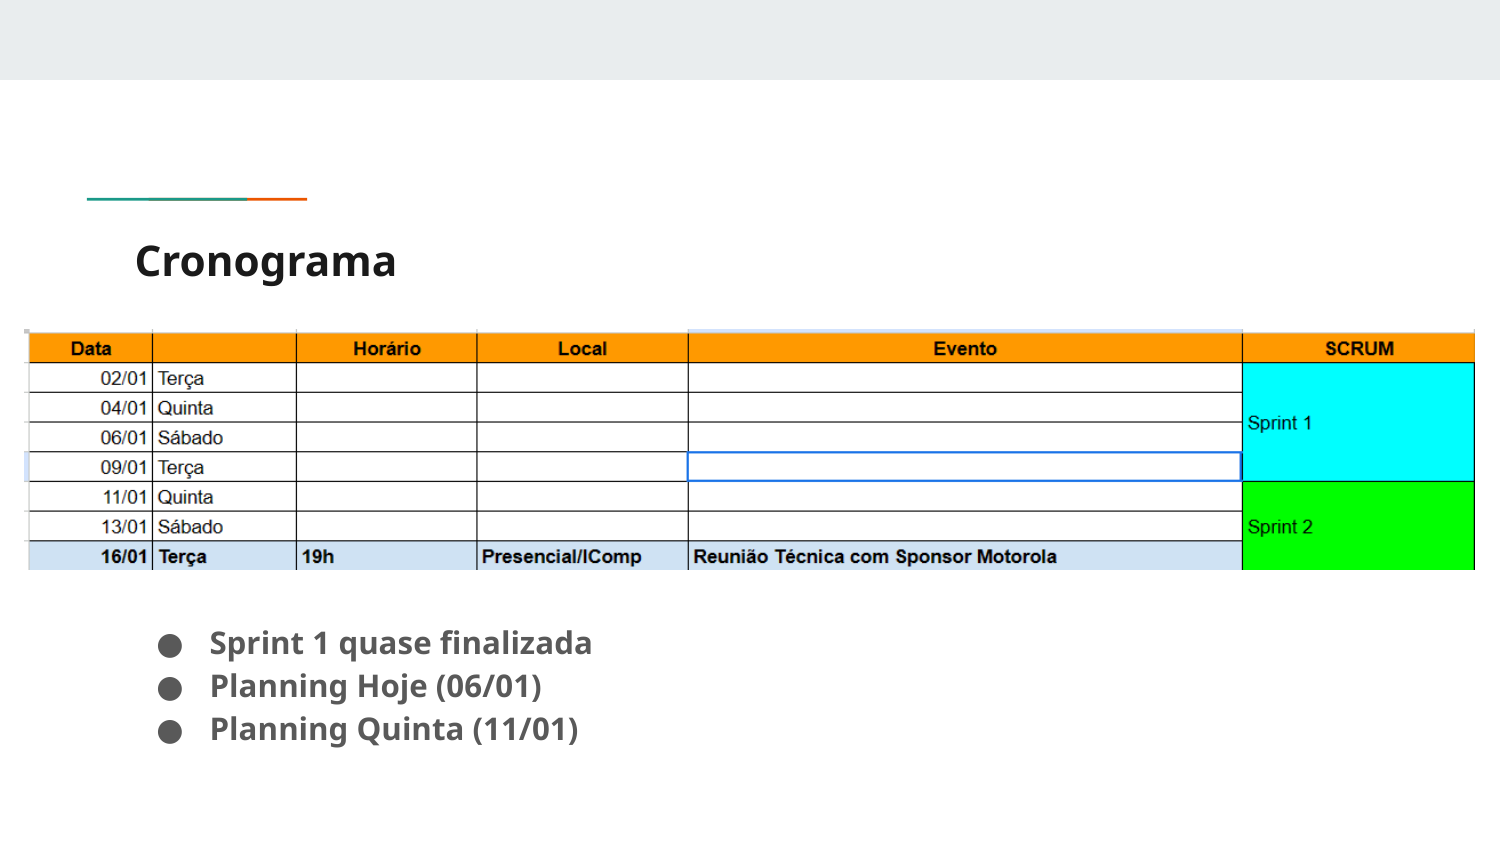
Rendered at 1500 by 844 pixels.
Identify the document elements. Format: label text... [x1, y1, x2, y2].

title Cronograma [119, 216, 1381, 305]
list Sprint 1 quase finalizada Planning Hoje (06/01) Planning Quinta (11/01) [119, 602, 1381, 844]
picture [24, 328, 1476, 571]
